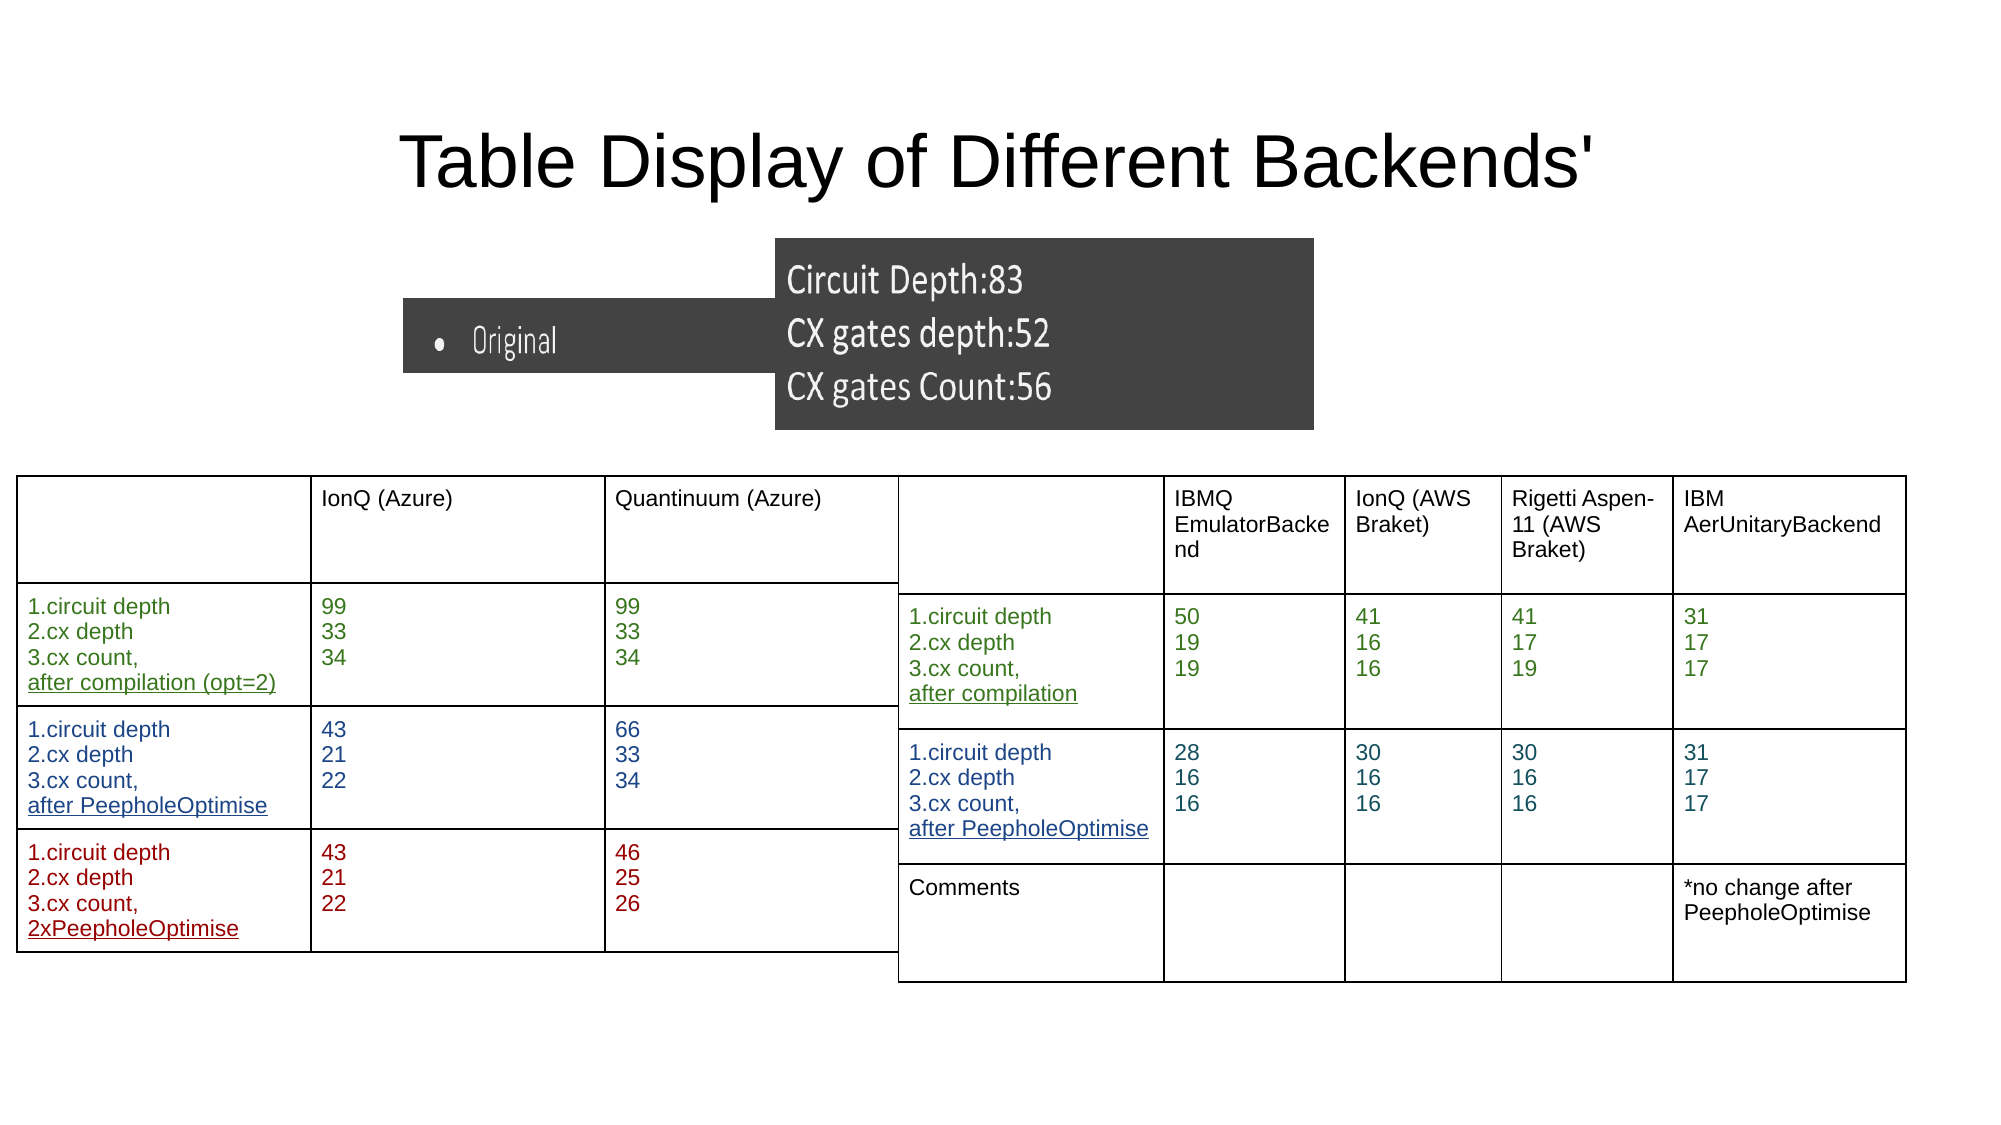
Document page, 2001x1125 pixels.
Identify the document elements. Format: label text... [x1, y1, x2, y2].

table_cell [1502, 865, 1672, 981]
table_cell 43 21 22 [312, 830, 604, 951]
table_cell 1.circuit depth 2.cx depth 3.cx count, 2xPeepholeOptimise [18, 830, 310, 951]
table_cell 46 25 26 [606, 830, 898, 951]
table_cell 30 16 16 [1502, 730, 1672, 863]
table_cell 1.circuit depth 2.cx depth 3.cx count, after compilation [899, 595, 1163, 728]
table_cell 1.circuit depth 2.cx depth 3.cx count, after compilation (opt=2) [18, 584, 310, 705]
table_cell 30 16 16 [1346, 730, 1501, 863]
table_cell Comments [899, 865, 1163, 981]
table_cell [1346, 865, 1501, 981]
table_header Quantinuum (Azure) [606, 477, 898, 582]
table_cell 31 17 17 [1674, 595, 1905, 728]
table_cell 50 19 19 [1165, 595, 1344, 728]
table_cell *no change after PeepholeOptimise [1674, 865, 1905, 981]
table_header [899, 477, 1163, 593]
table_cell [1165, 865, 1344, 981]
table_cell 1.circuit depth 2.cx depth 3.cx count, after PeepholeOptimise [899, 730, 1163, 863]
table_cell 1.circuit depth 2.cx depth 3.cx count, after PeepholeOptimise [18, 707, 310, 828]
table_cell 41 16 16 [1346, 595, 1501, 728]
table_cell 66 33 34 [606, 707, 898, 828]
table_cell 41 17 19 [1502, 595, 1672, 728]
table_cell 99 33 34 [312, 584, 604, 705]
table_cell 99 33 34 [606, 584, 898, 705]
table_cell 28 16 16 [1165, 730, 1344, 863]
table_header IBMQ EmulatorBackend [1165, 477, 1344, 593]
table_cell 31 17 17 [1674, 730, 1905, 863]
table_header IonQ (AWS Braket) [1346, 477, 1501, 593]
table_header IonQ (Azure) [312, 477, 604, 582]
table_header Rigetti Aspen-11 (AWS Braket) [1502, 477, 1672, 593]
table_header IBM AerUnitaryBackend [1674, 477, 1905, 593]
text_box Table Display of Different Backends' [371, 105, 1643, 211]
table_cell 43 21 22 [312, 707, 604, 828]
picture [402, 236, 1314, 438]
table_header [18, 477, 310, 582]
